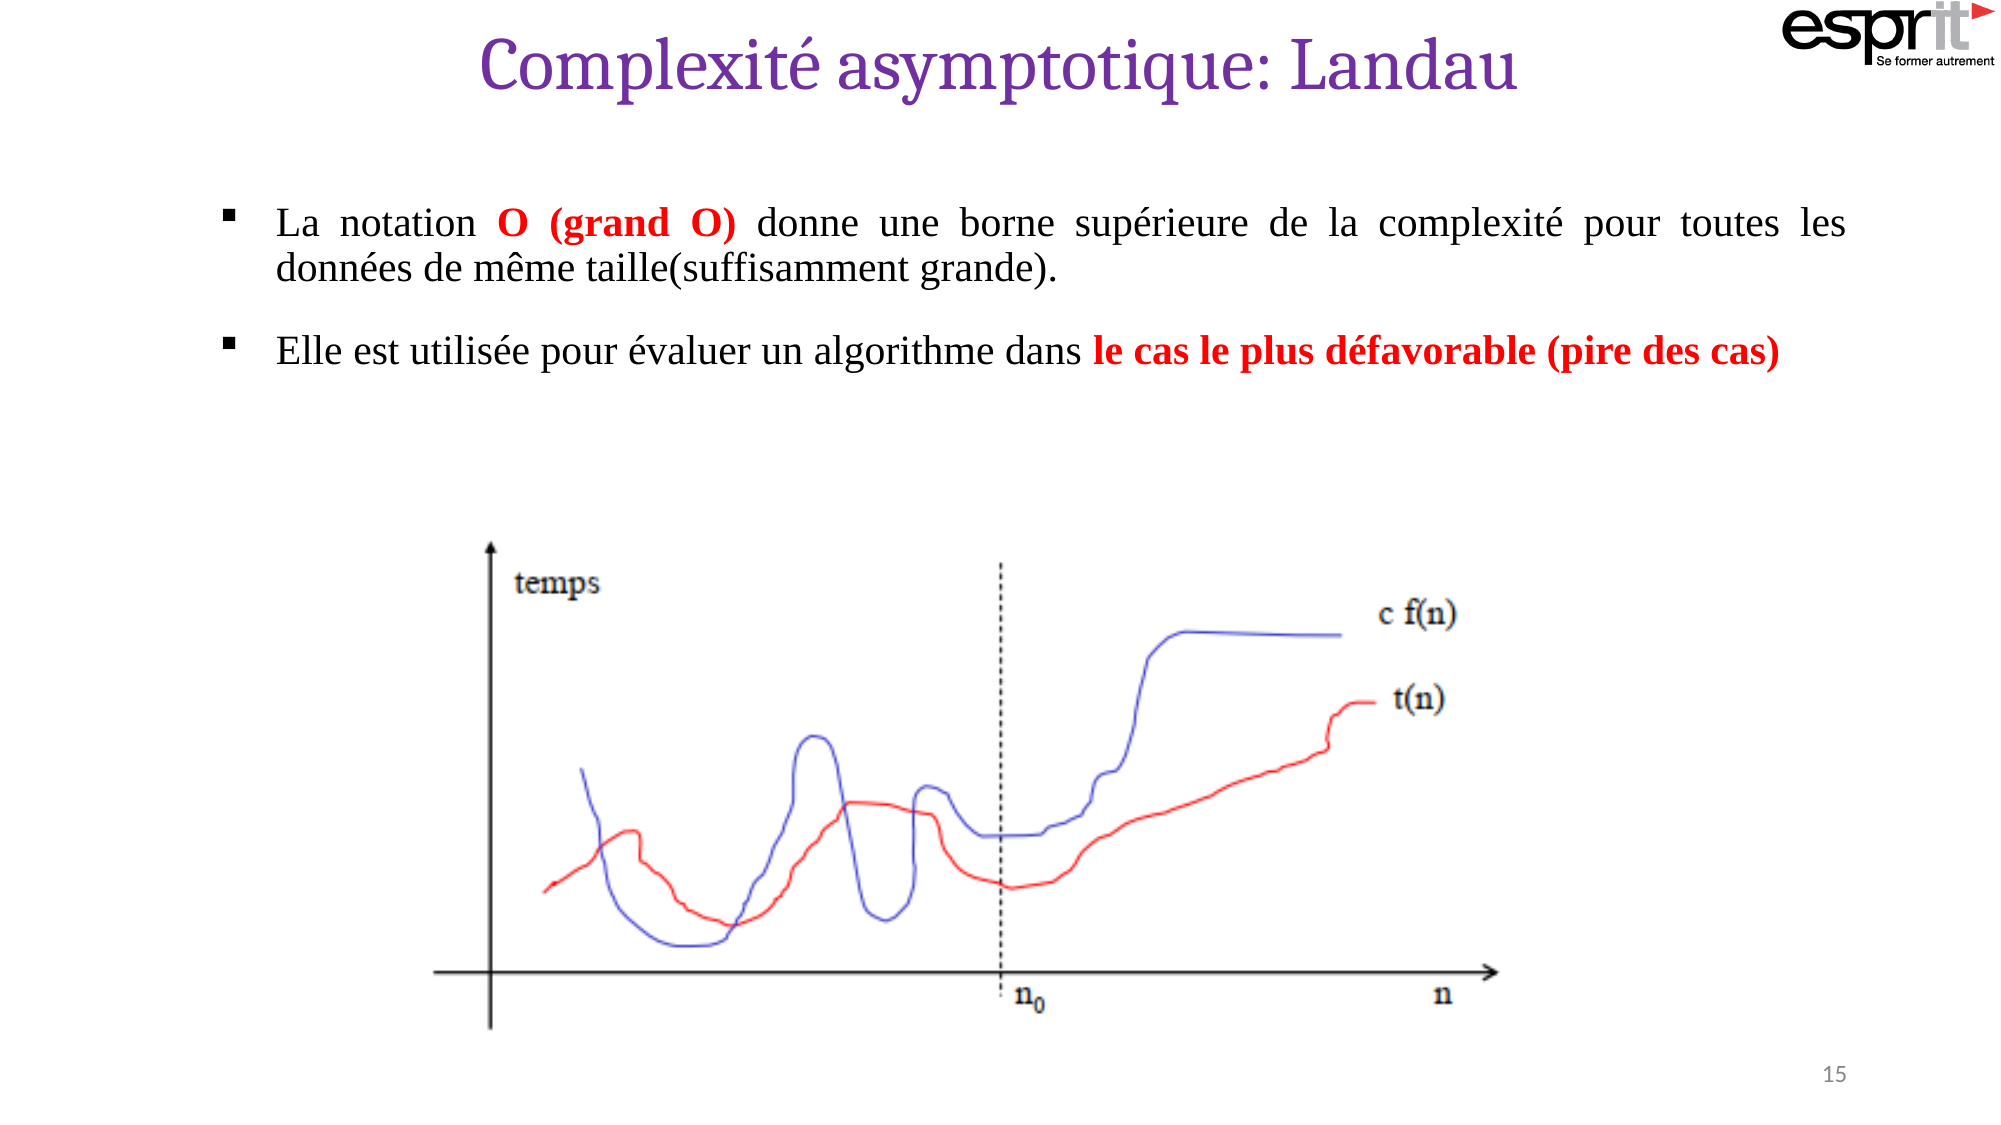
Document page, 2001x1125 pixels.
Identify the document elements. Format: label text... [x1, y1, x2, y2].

text_box La notation O (grand O) donne une borne supérieure de la complexité pour toutes les données de même taille(suffisamment grande). Elle est utilisée pour évaluer un algorithme dans le cas le plus défavorable (pire des cas) [179, 193, 1863, 496]
text_box Complexité asymptotique: Landau [339, 7, 1661, 113]
picture [401, 494, 1538, 1073]
slide_number 15 [1412, 1042, 1863, 1103]
picture [1778, 0, 2000, 83]
